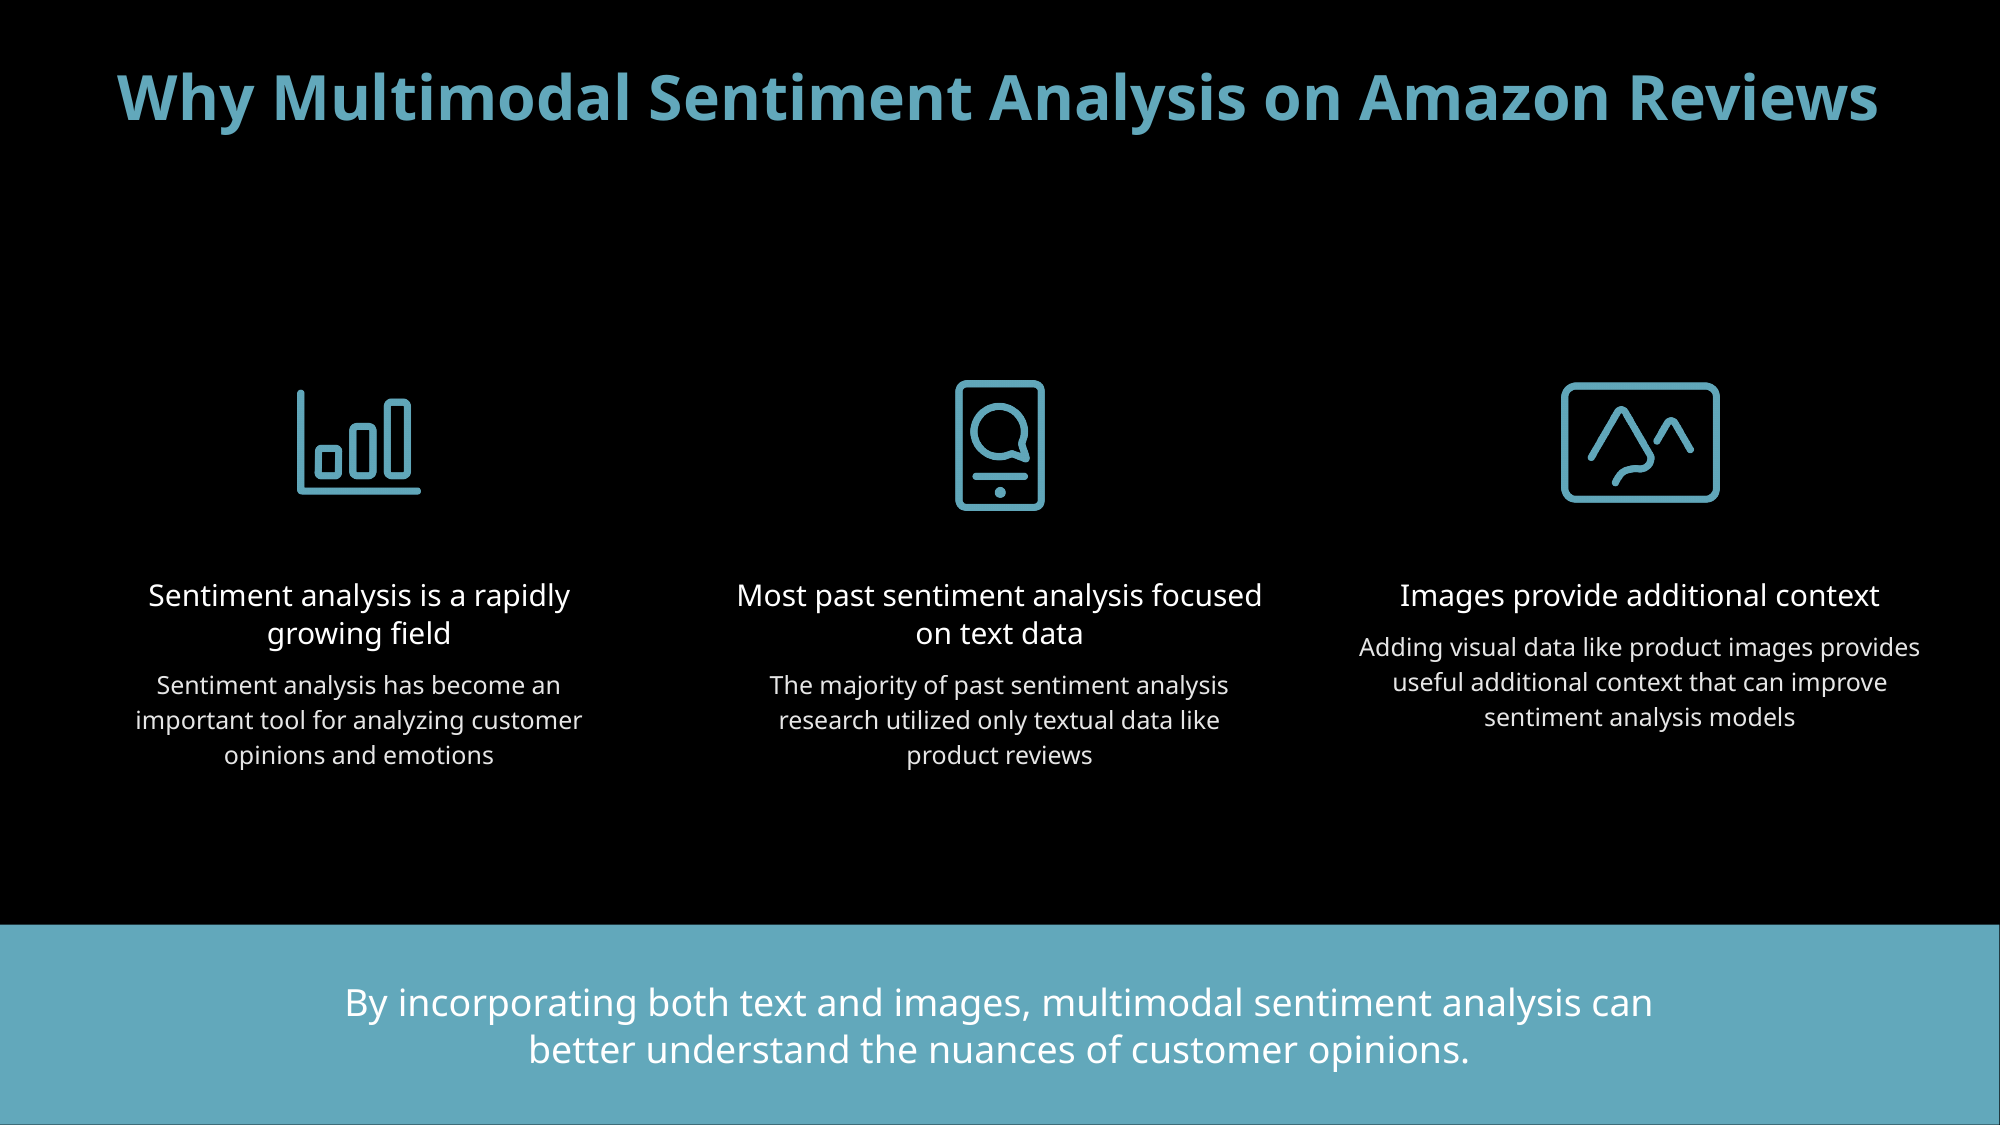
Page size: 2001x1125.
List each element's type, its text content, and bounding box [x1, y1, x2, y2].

text_box Most past sentiment analysis focused on text data [730, 574, 1269, 651]
picture [1561, 382, 1720, 503]
picture [955, 380, 1046, 511]
text_box Sentiment analysis has become an important tool for analyzing customer opinions and emotions [97, 664, 622, 770]
text_box The majority of past sentiment analysis research utilized only textual data like product reviews [730, 664, 1269, 770]
text_box Why Multimodal Sentiment Analysis on Amazon Reviews [0, 62, 2000, 134]
text_box Images provide additional context [1346, 574, 1934, 613]
text_box Sentiment analysis is a rapidly growing field [97, 574, 622, 651]
picture [296, 389, 421, 495]
text_box By incorporating both text and images, multimodal sentiment analysis can better understand the nuances of customer opinions. [302, 976, 1697, 1072]
text_box Adding visual data like product images provides useful additional context that can improve sentiment analysis models [1346, 626, 1934, 732]
text_box [0, 924, 2000, 1125]
